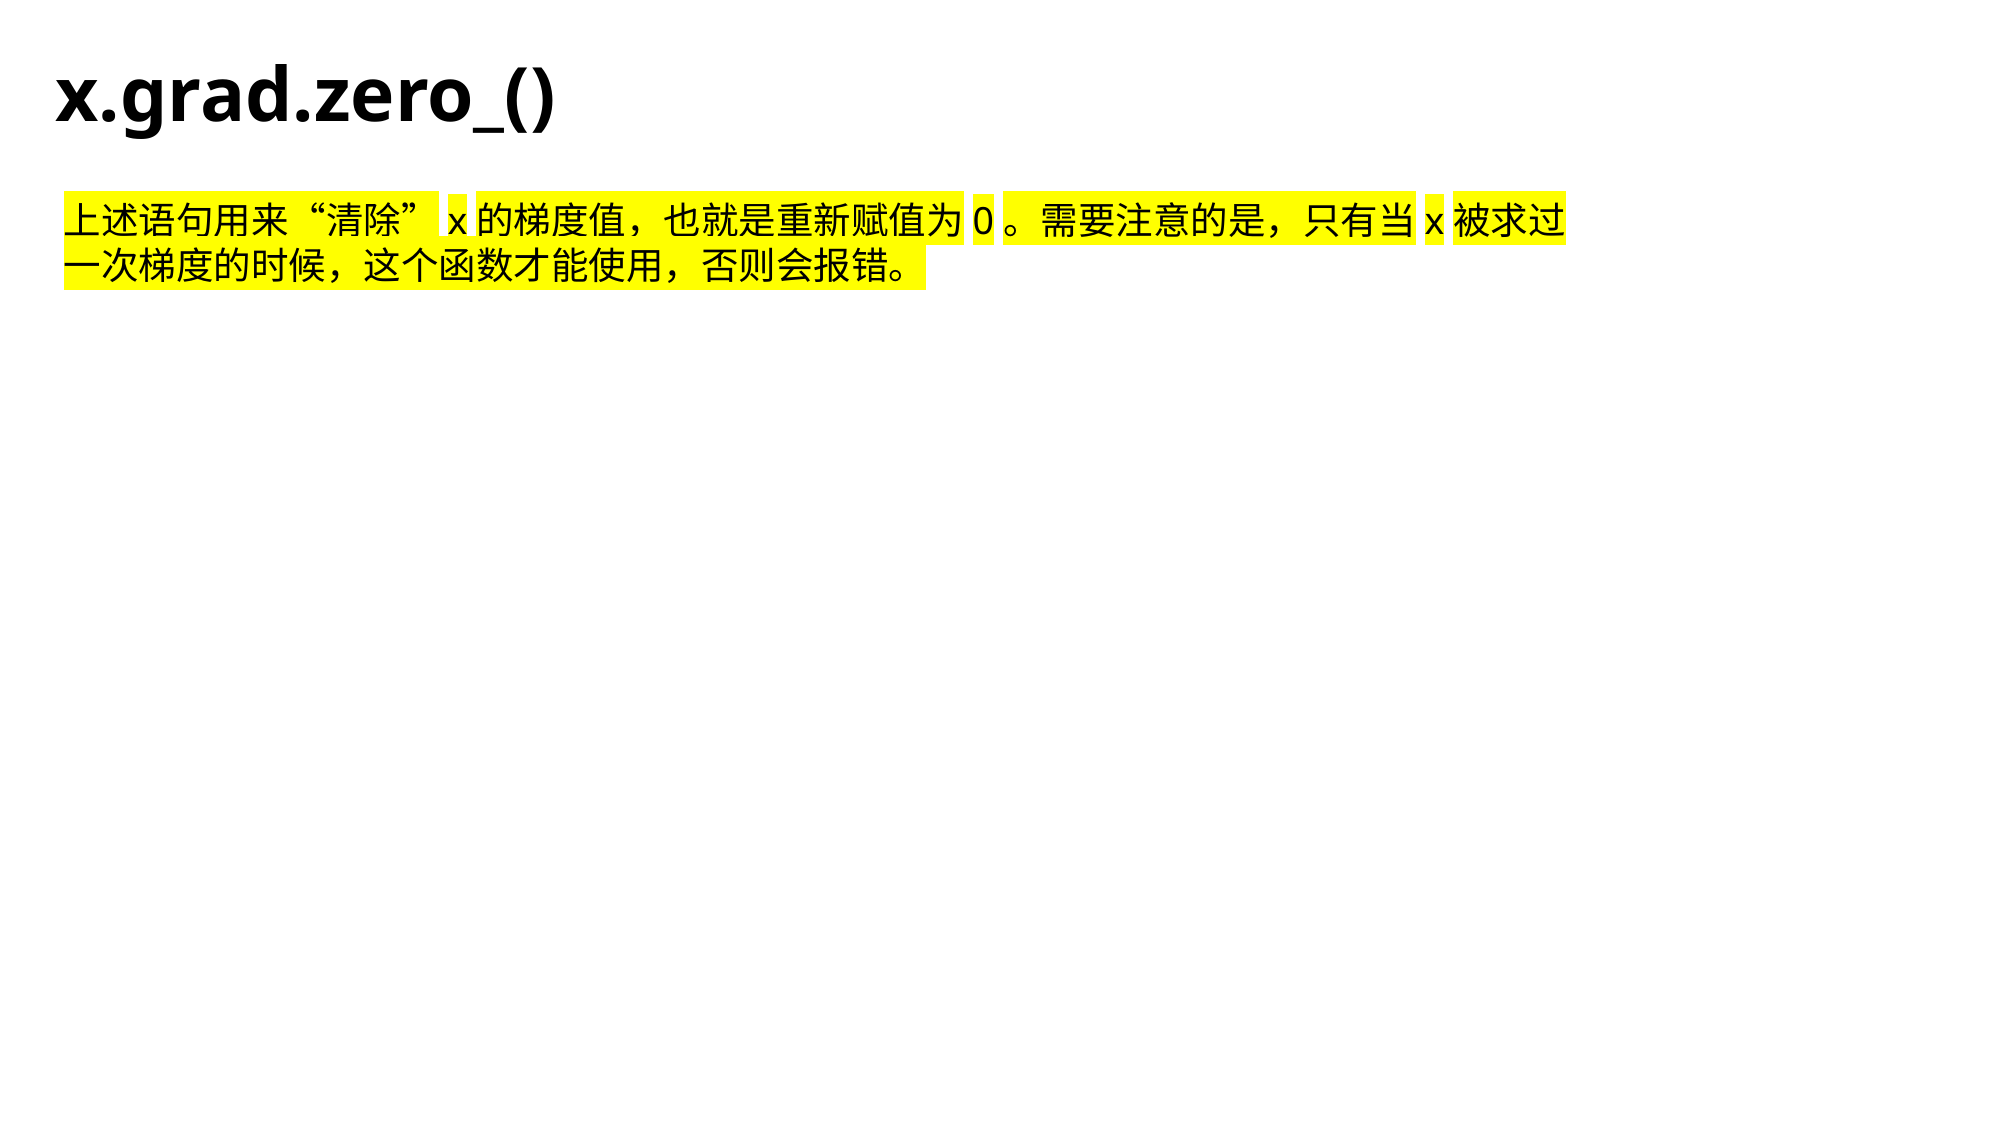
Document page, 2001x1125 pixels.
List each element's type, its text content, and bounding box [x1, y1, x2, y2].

text_box x.grad.zero_() [40, 39, 571, 145]
text_box 上述语句用来“清除”x的梯度值，也就是重新赋值为0。需要注意的是，只有当x被求过一次梯度的时候，这个函数才能使用，否则会报错。 [48, 189, 1590, 295]
